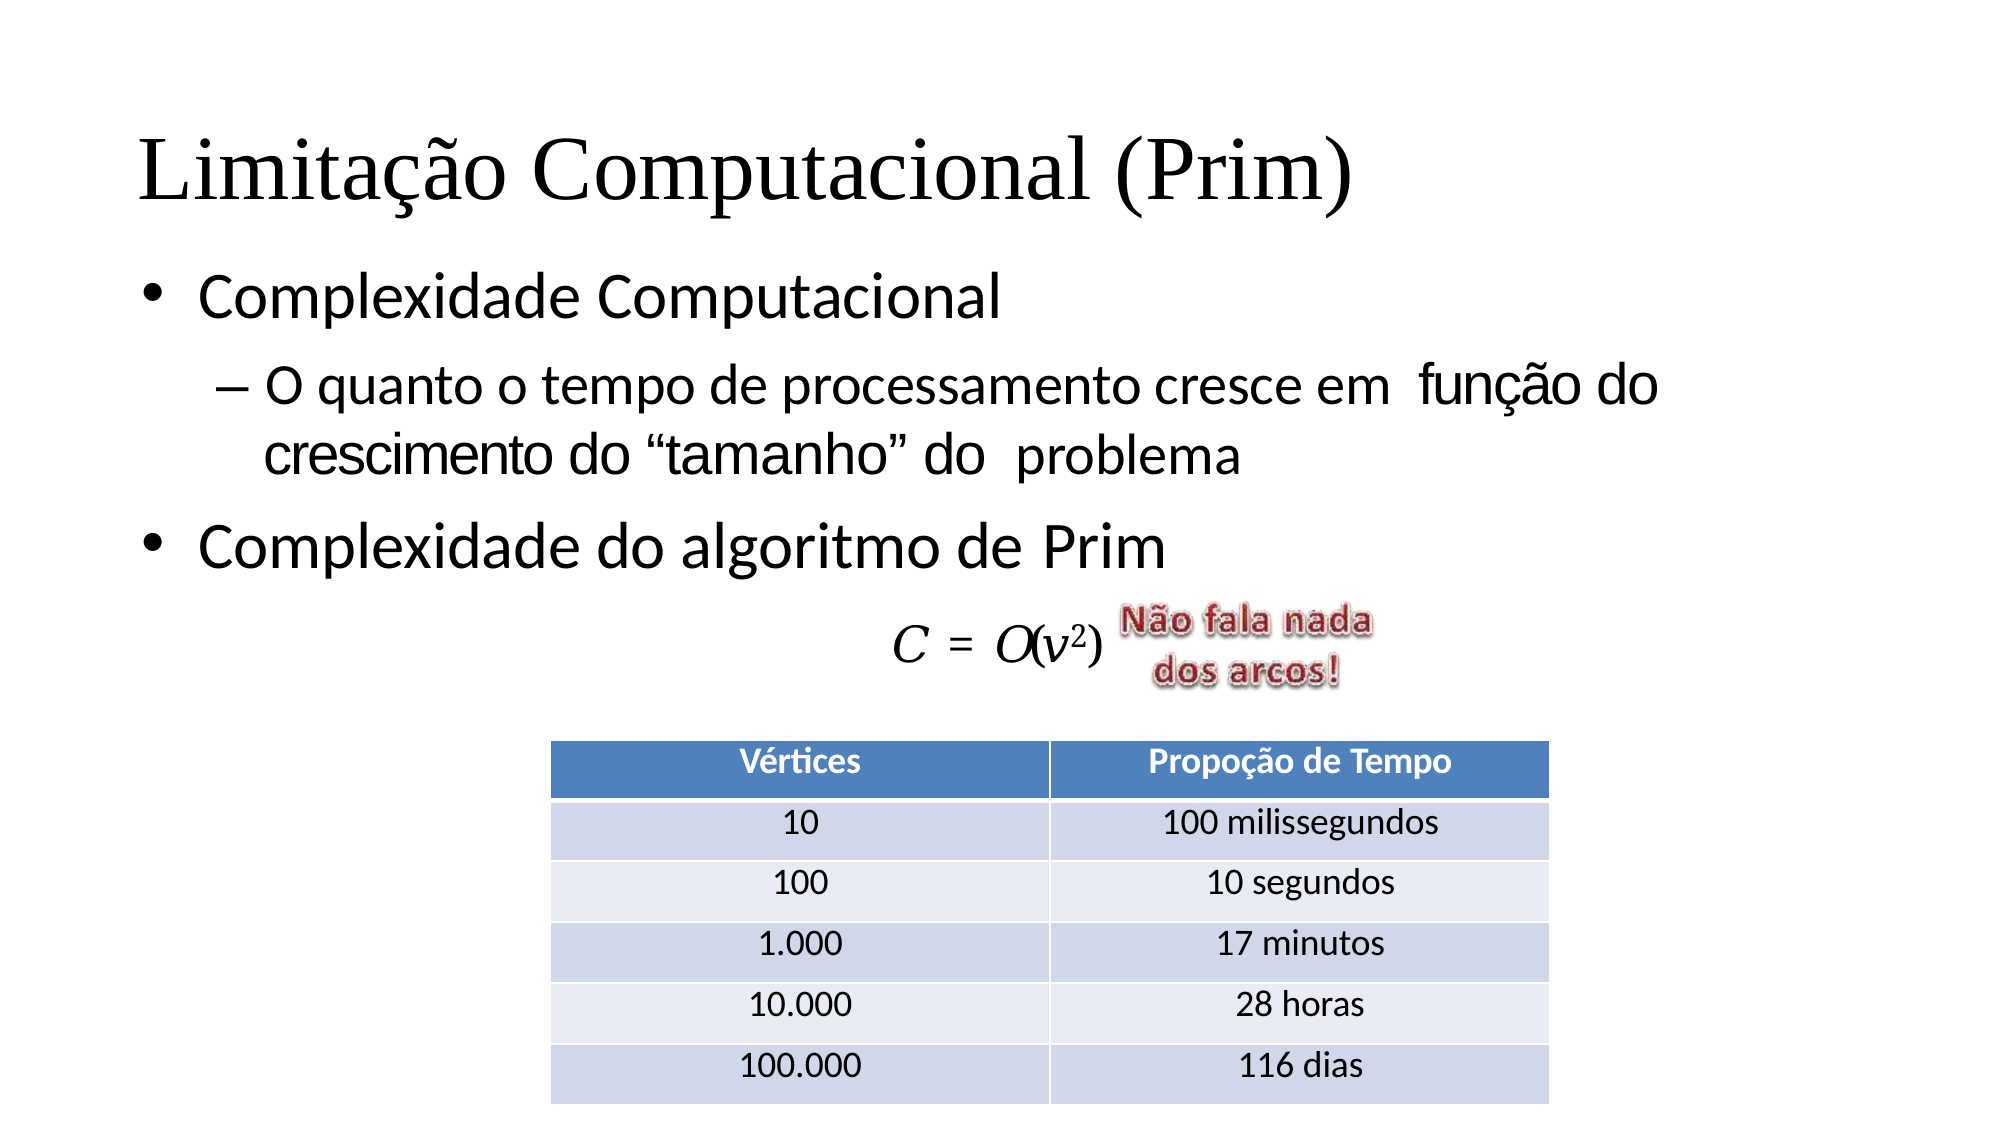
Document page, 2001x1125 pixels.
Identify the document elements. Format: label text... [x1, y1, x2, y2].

table_cell 10 segundos [1051, 862, 1549, 921]
table_cell 10.000 [551, 984, 1049, 1043]
table_cell 116 dias [1051, 1045, 1549, 1104]
text_box Complexidade Computacional – O quanto o tempo de processamento cresce em função do crescimento do “tamanho” do problema Complexidade do algoritmo de Prim 𝐶 = 𝑂(𝑣2) [137, 233, 1863, 674]
table_cell 10 [551, 803, 1049, 860]
table_header Vértices [551, 741, 1049, 798]
table_cell 100 milissegundos [1051, 803, 1549, 860]
table_cell 28 horas [1051, 984, 1549, 1043]
title Limitação Computacional (Prim) [137, 73, 1863, 233]
table_header Propoção de Tempo [1051, 741, 1549, 798]
table_cell 100.000 [551, 1045, 1049, 1104]
table_cell 1.000 [551, 923, 1049, 982]
text_box [1088, 577, 1415, 728]
table_cell 17 minutos [1051, 923, 1549, 982]
table_cell 100 [551, 862, 1049, 921]
